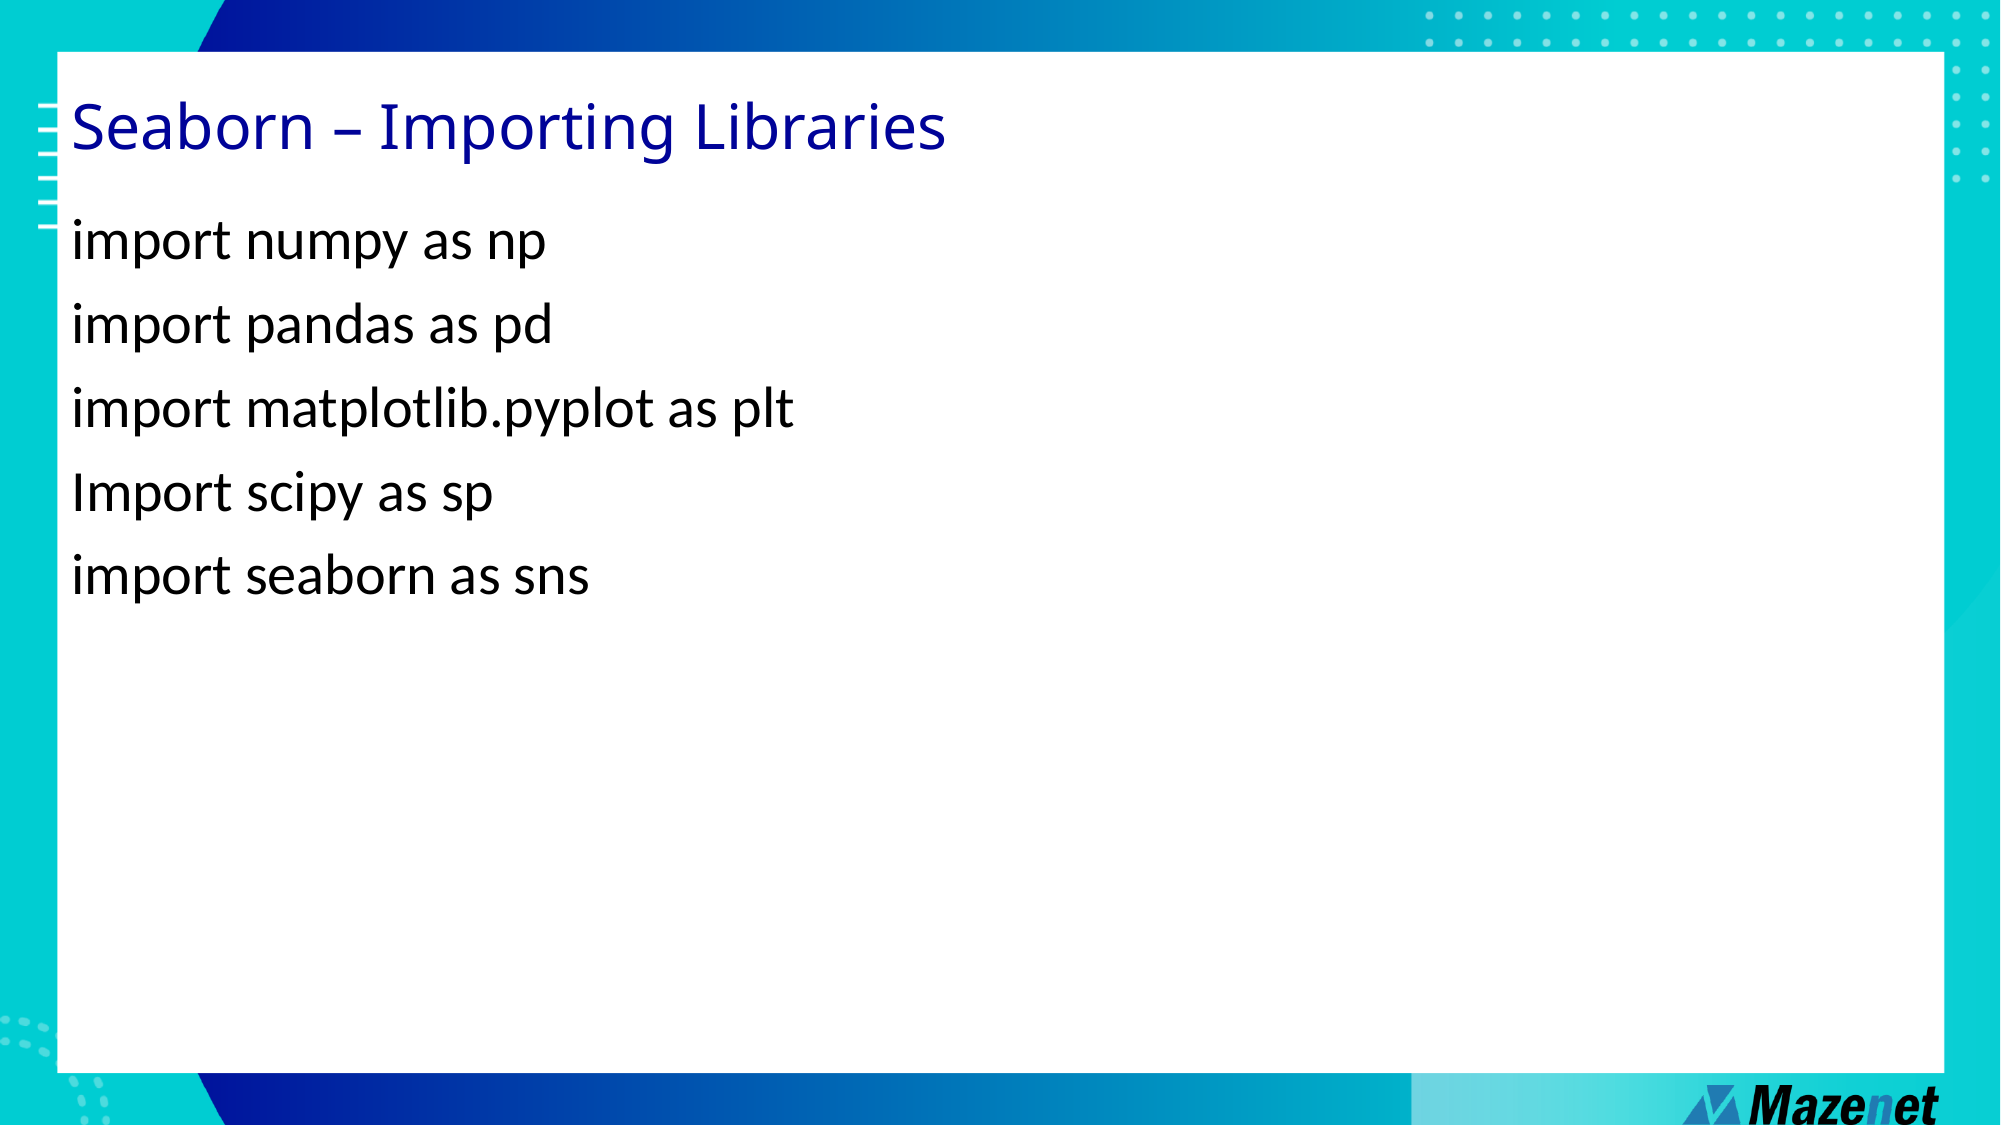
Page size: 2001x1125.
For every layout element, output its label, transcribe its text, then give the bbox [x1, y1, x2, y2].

picture [0, 0, 2001, 1125]
list import numpy as np import pandas as pd import matplotlib.pyplot as plt Import scipy as sp import seaborn as sns [56, 201, 1939, 1069]
title Seaborn – Importing Libraries [56, 56, 1939, 201]
